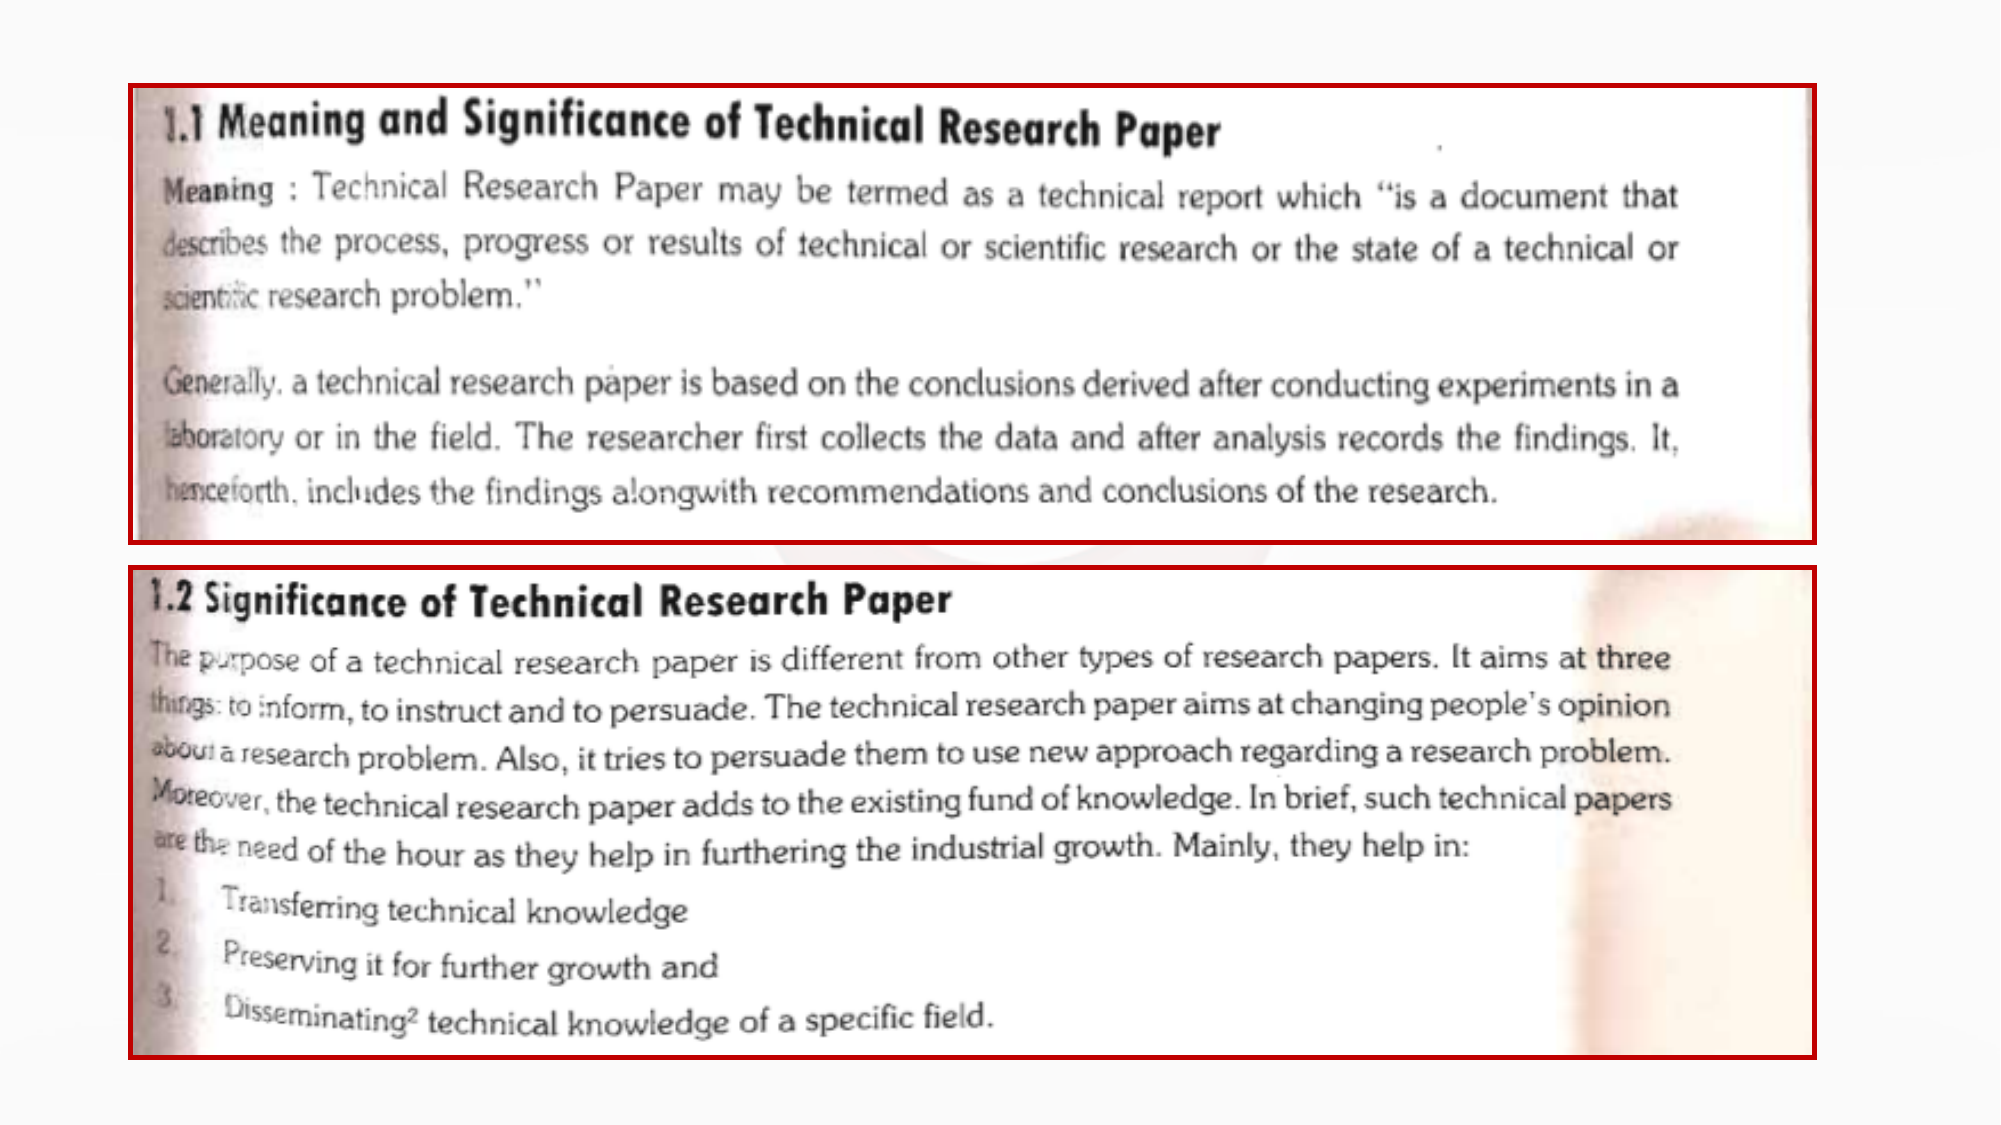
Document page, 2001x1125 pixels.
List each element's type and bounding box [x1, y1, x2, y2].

picture [132, 569, 1813, 1055]
picture [132, 87, 1813, 540]
